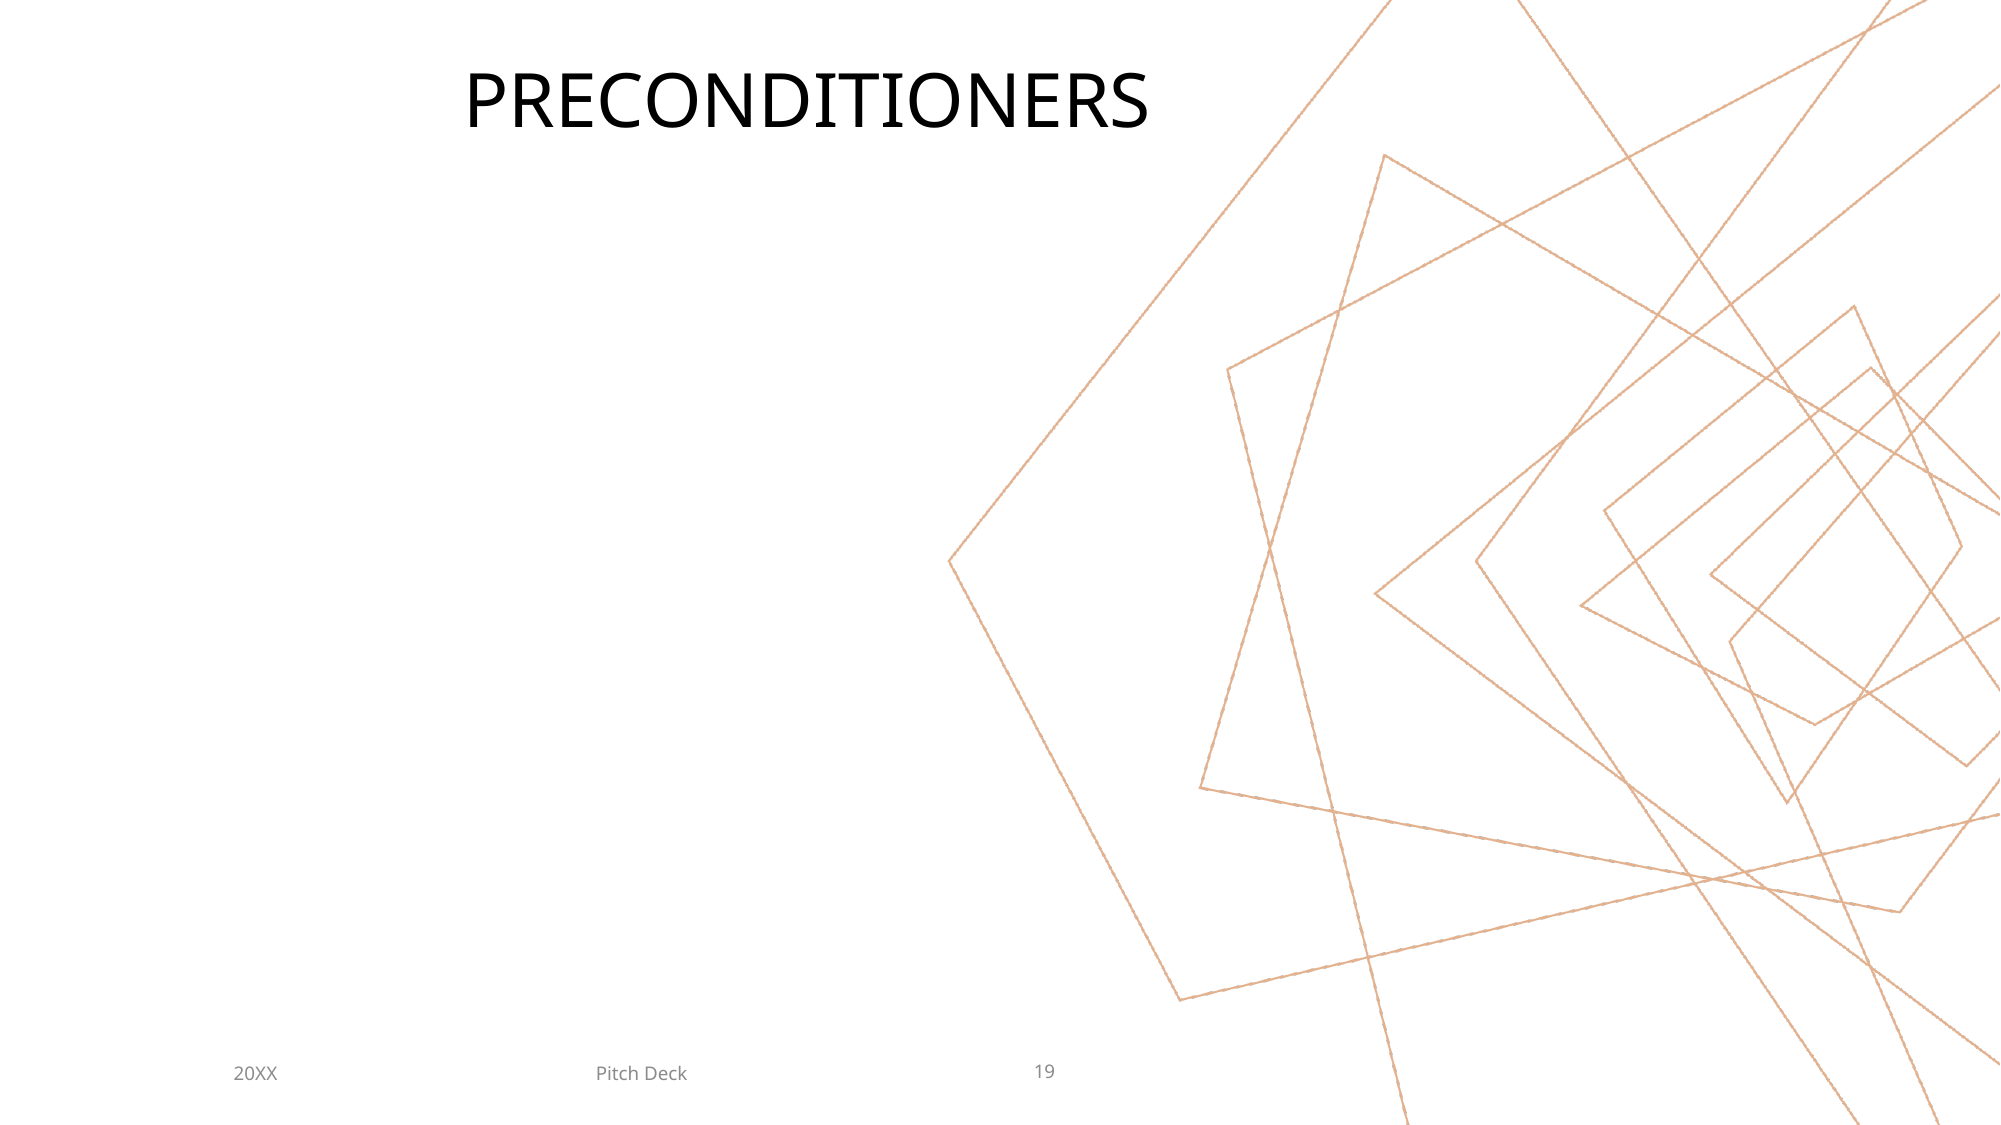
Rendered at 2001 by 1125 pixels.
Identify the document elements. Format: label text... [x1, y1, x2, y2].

footer Pitch Deck [437, 1042, 846, 1103]
text_box PRECONDITIONERS [448, 45, 1808, 150]
slide_number 19 [908, 1042, 1071, 1103]
picture [900, 0, 2000, 1125]
slide_number 20XX [218, 1042, 381, 1103]
